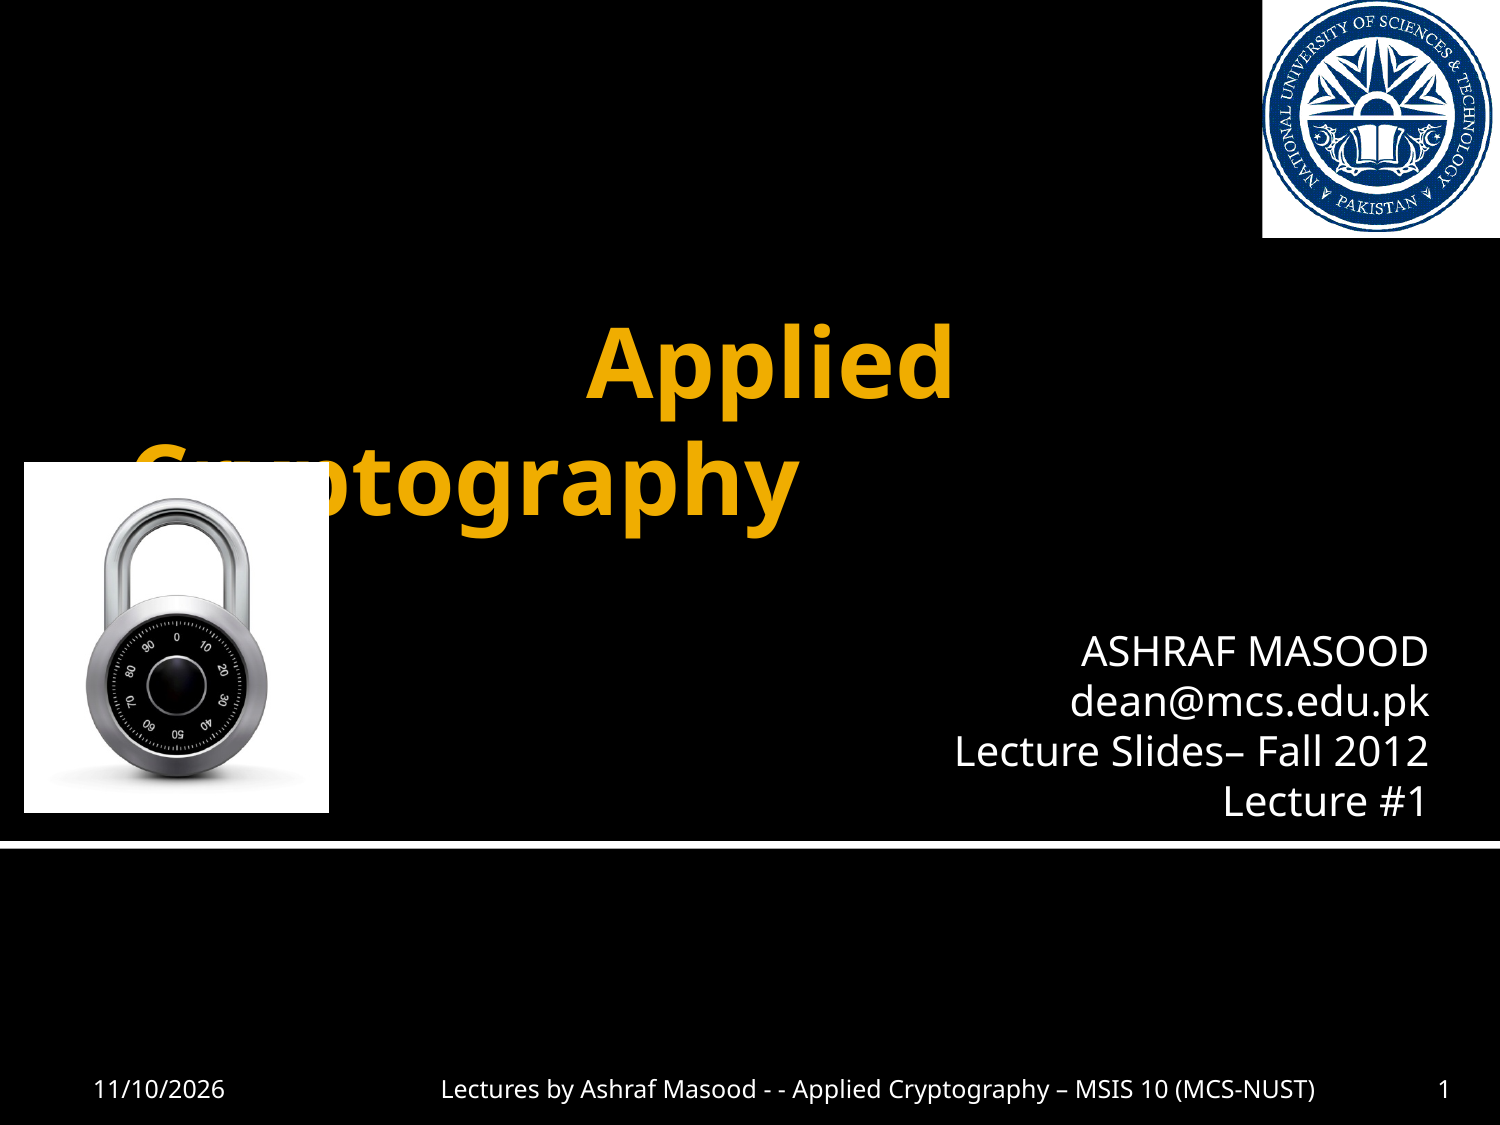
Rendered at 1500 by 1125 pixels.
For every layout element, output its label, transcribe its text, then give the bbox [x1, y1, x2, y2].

subtitle ASHRAF MASOOD dean@mcs.edu.pk Lecture Slides– Fall 2012 Lecture #1 [112, 578, 1438, 825]
picture [1262, 0, 1500, 238]
title Applied Cryptography [112, 300, 1438, 575]
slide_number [75, 1062, 425, 1108]
picture [24, 462, 329, 813]
slide_number 1 [1345, 1062, 1467, 1108]
footer Lectures by Ashraf Masood - - Applied Cryptography – MSIS 10 (MCS-NUST) [433, 1062, 1337, 1108]
